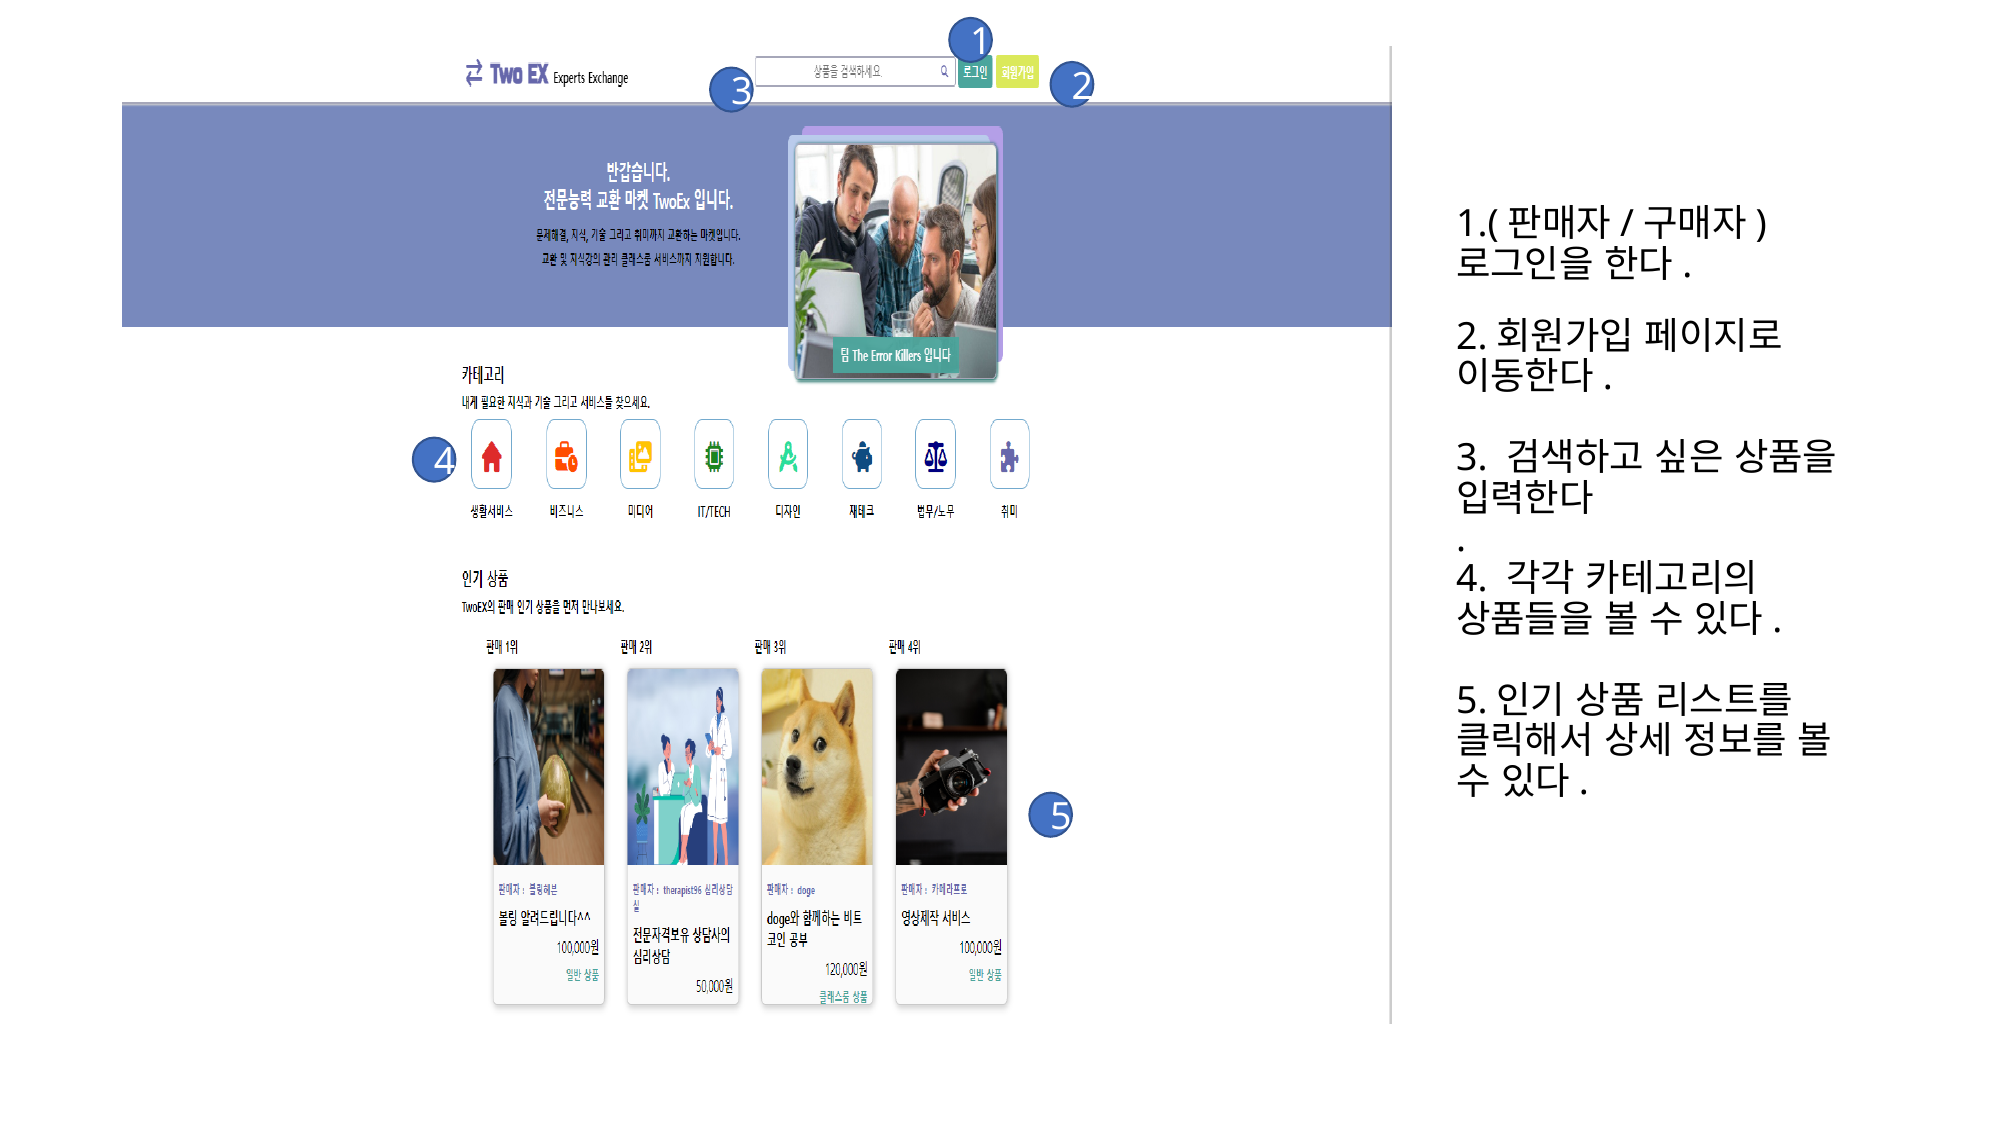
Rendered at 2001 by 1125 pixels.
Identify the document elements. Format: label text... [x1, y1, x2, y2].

picture [122, 46, 1392, 1024]
text_box 1 [948, 16, 993, 46]
title 1.(판매자/구매자)로그인을 한다. 2.회원가입 페이지로 이동한다. 3. 검색하고 싶은 상품을 입력한다 . 4. 각각 카테고리의 상품들을 볼 수 있다. 5.인기 상품 리스트를 클릭해서 상세 정보를 볼 수 있다. [1431, 59, 1863, 1014]
